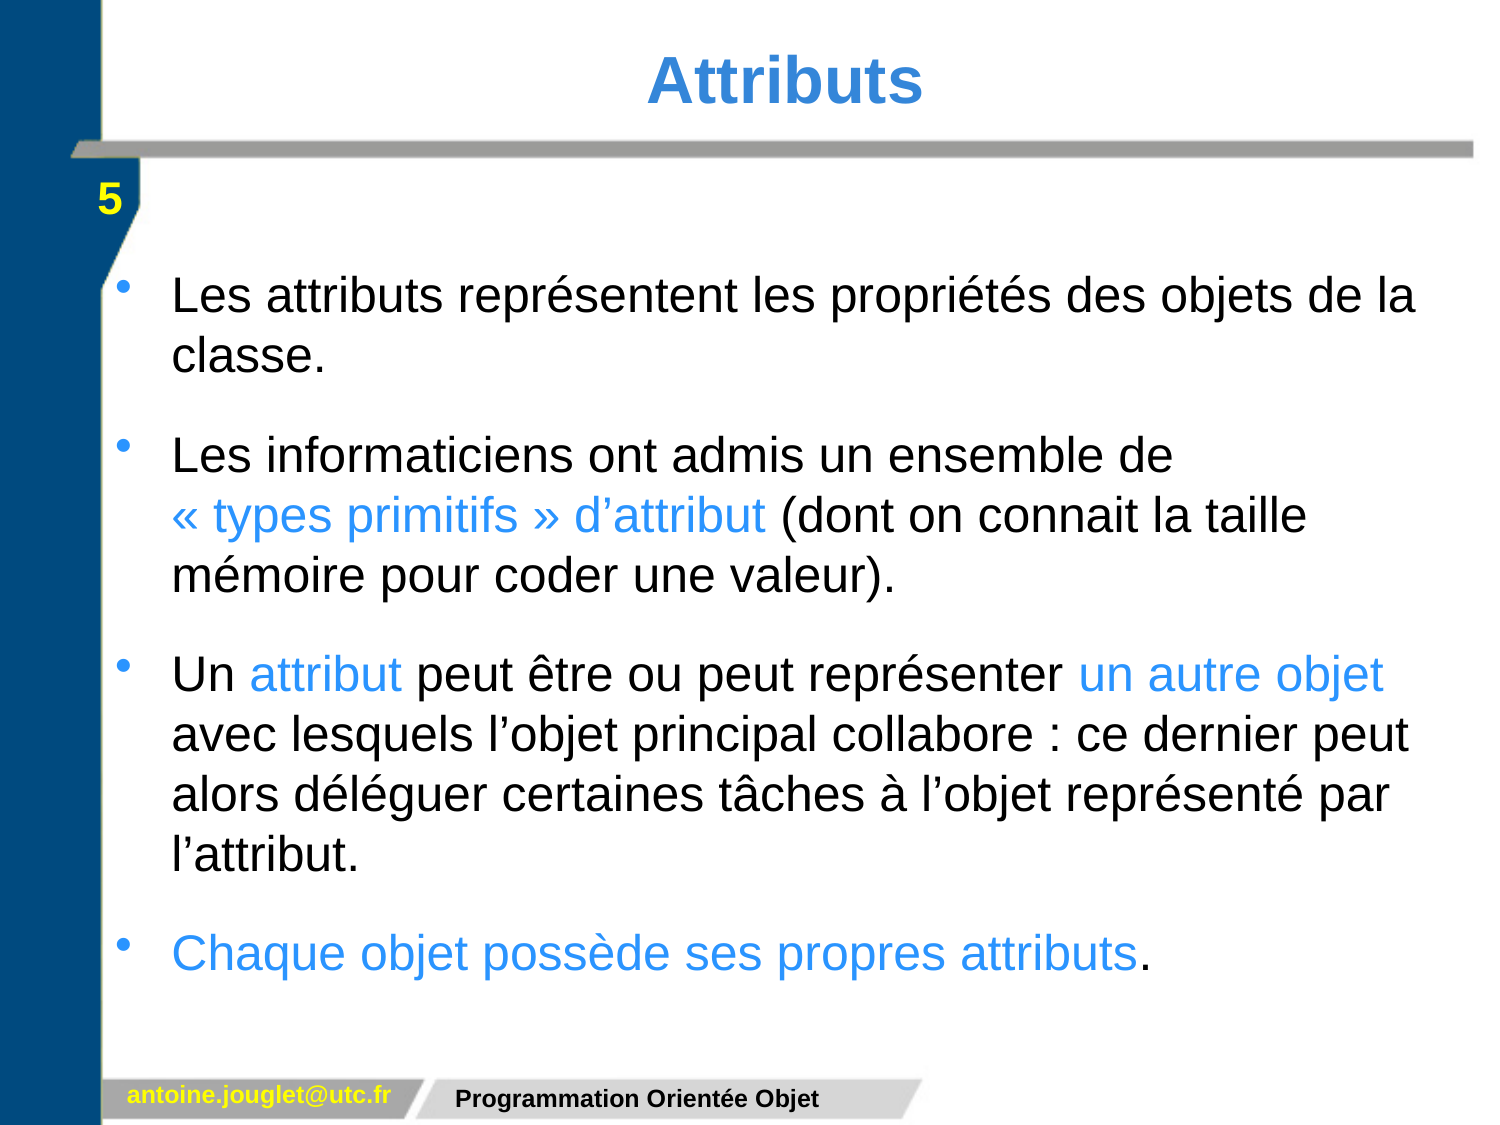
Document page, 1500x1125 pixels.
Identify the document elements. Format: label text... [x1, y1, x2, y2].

picture [0, 0, 1500, 1125]
title Attributs [100, 15, 1471, 138]
list Les attributs représentent les propriétés des objets de la classe. Les informaticiens ont admis un ensemble de « types primitifs » d’attribut (dont on connait la taille mémoire pour coder une valeur). Un attribut peut être ou peut représenter un autre objet avec lesquels l’objet principal collabore : ce dernier peut alors déléguer certaines tâches à l’objet représenté par l’attribut. Chaque objet possède ses propres attributs. [100, 255, 1471, 1071]
slide_number 5 [25, 160, 138, 237]
